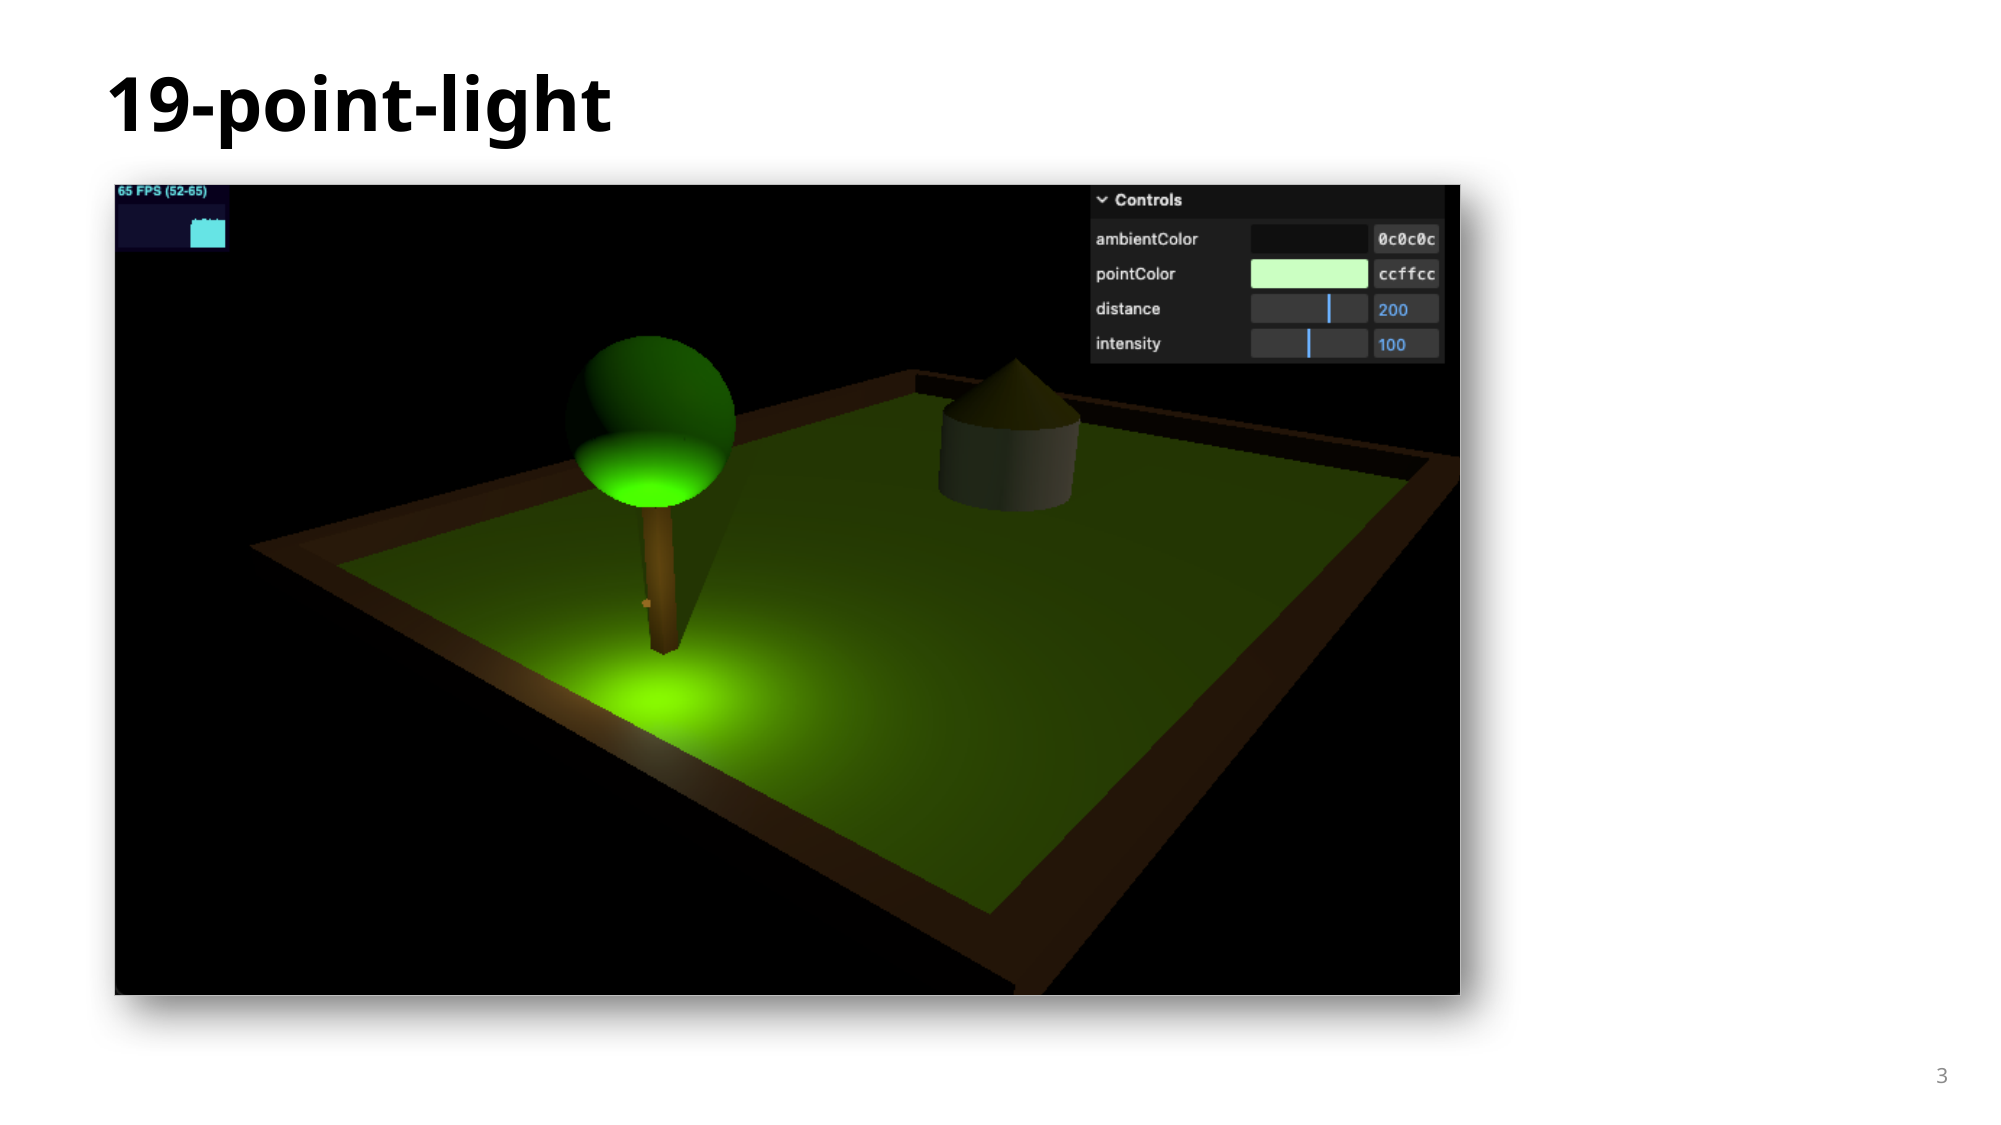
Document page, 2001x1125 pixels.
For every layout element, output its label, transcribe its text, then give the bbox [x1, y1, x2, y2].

title 19-point-light [90, 42, 1902, 161]
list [113, 184, 1461, 996]
slide_number 3 [1901, 1046, 1964, 1107]
